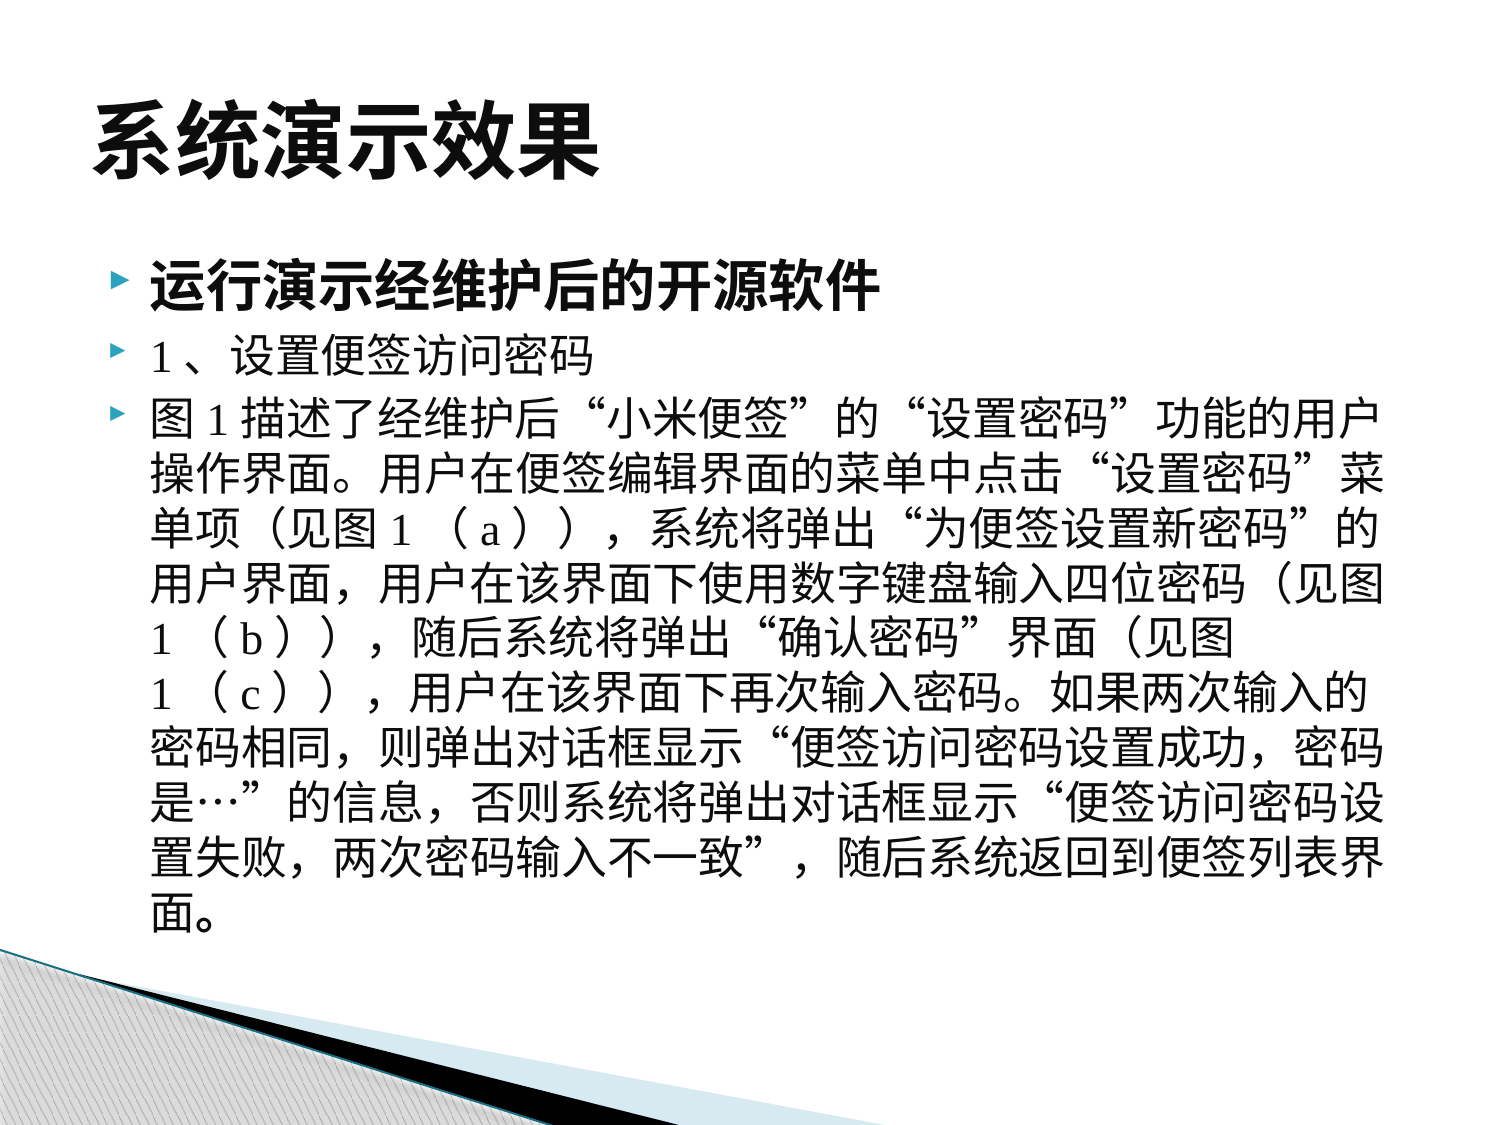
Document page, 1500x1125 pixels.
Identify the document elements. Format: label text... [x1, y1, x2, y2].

title 系统演示效果 [75, 45, 1425, 233]
list 运行演示经维护后的开源软件 1、设置便签访问密码 图1描述了经维护后“小米便签”的“设置密码”功能的用户操作界面。用户在便签编辑界面的菜单中点击“设置密码”菜单项（见图1（a）），系统将弹出“为便签设置新密码”的用户界面，用户在该界面下使用数字键盘输入四位密码（见图1（b）），随后系统将弹出“确认密码”界面（见图1（c）），用户在该界面下再次输入密码。如果两次输入的密码相同，则弹出对话框显示“便签访问密码设置成功，密码是…”的信息，否则系统将弹出对话框显示“便签访问密码设置失败，两次密码输入不一致”，随后系统返回到便签列表界面。 [75, 243, 1425, 1012]
